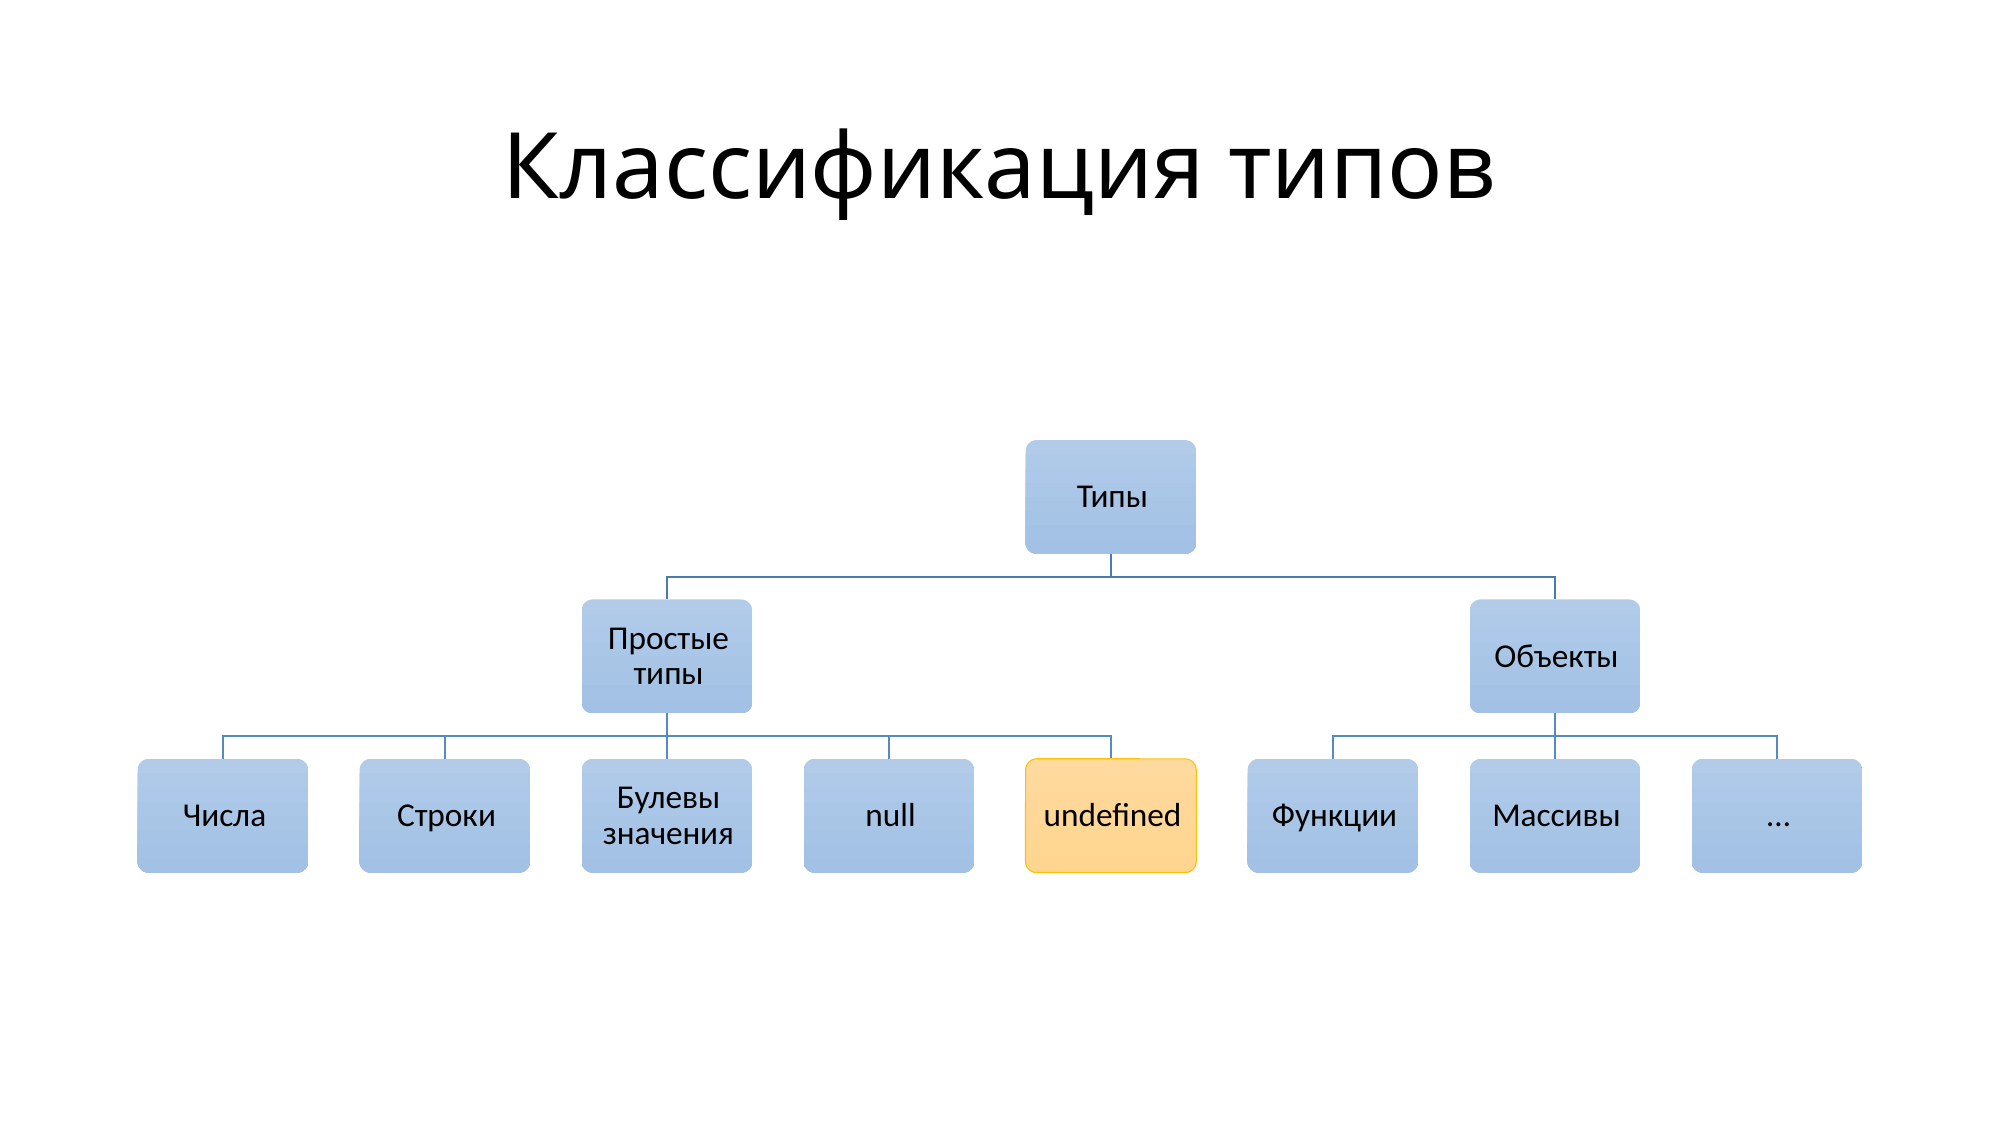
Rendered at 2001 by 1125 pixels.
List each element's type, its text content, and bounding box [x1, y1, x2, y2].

title Классификация типов [137, 59, 1863, 278]
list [137, 299, 1863, 1014]
